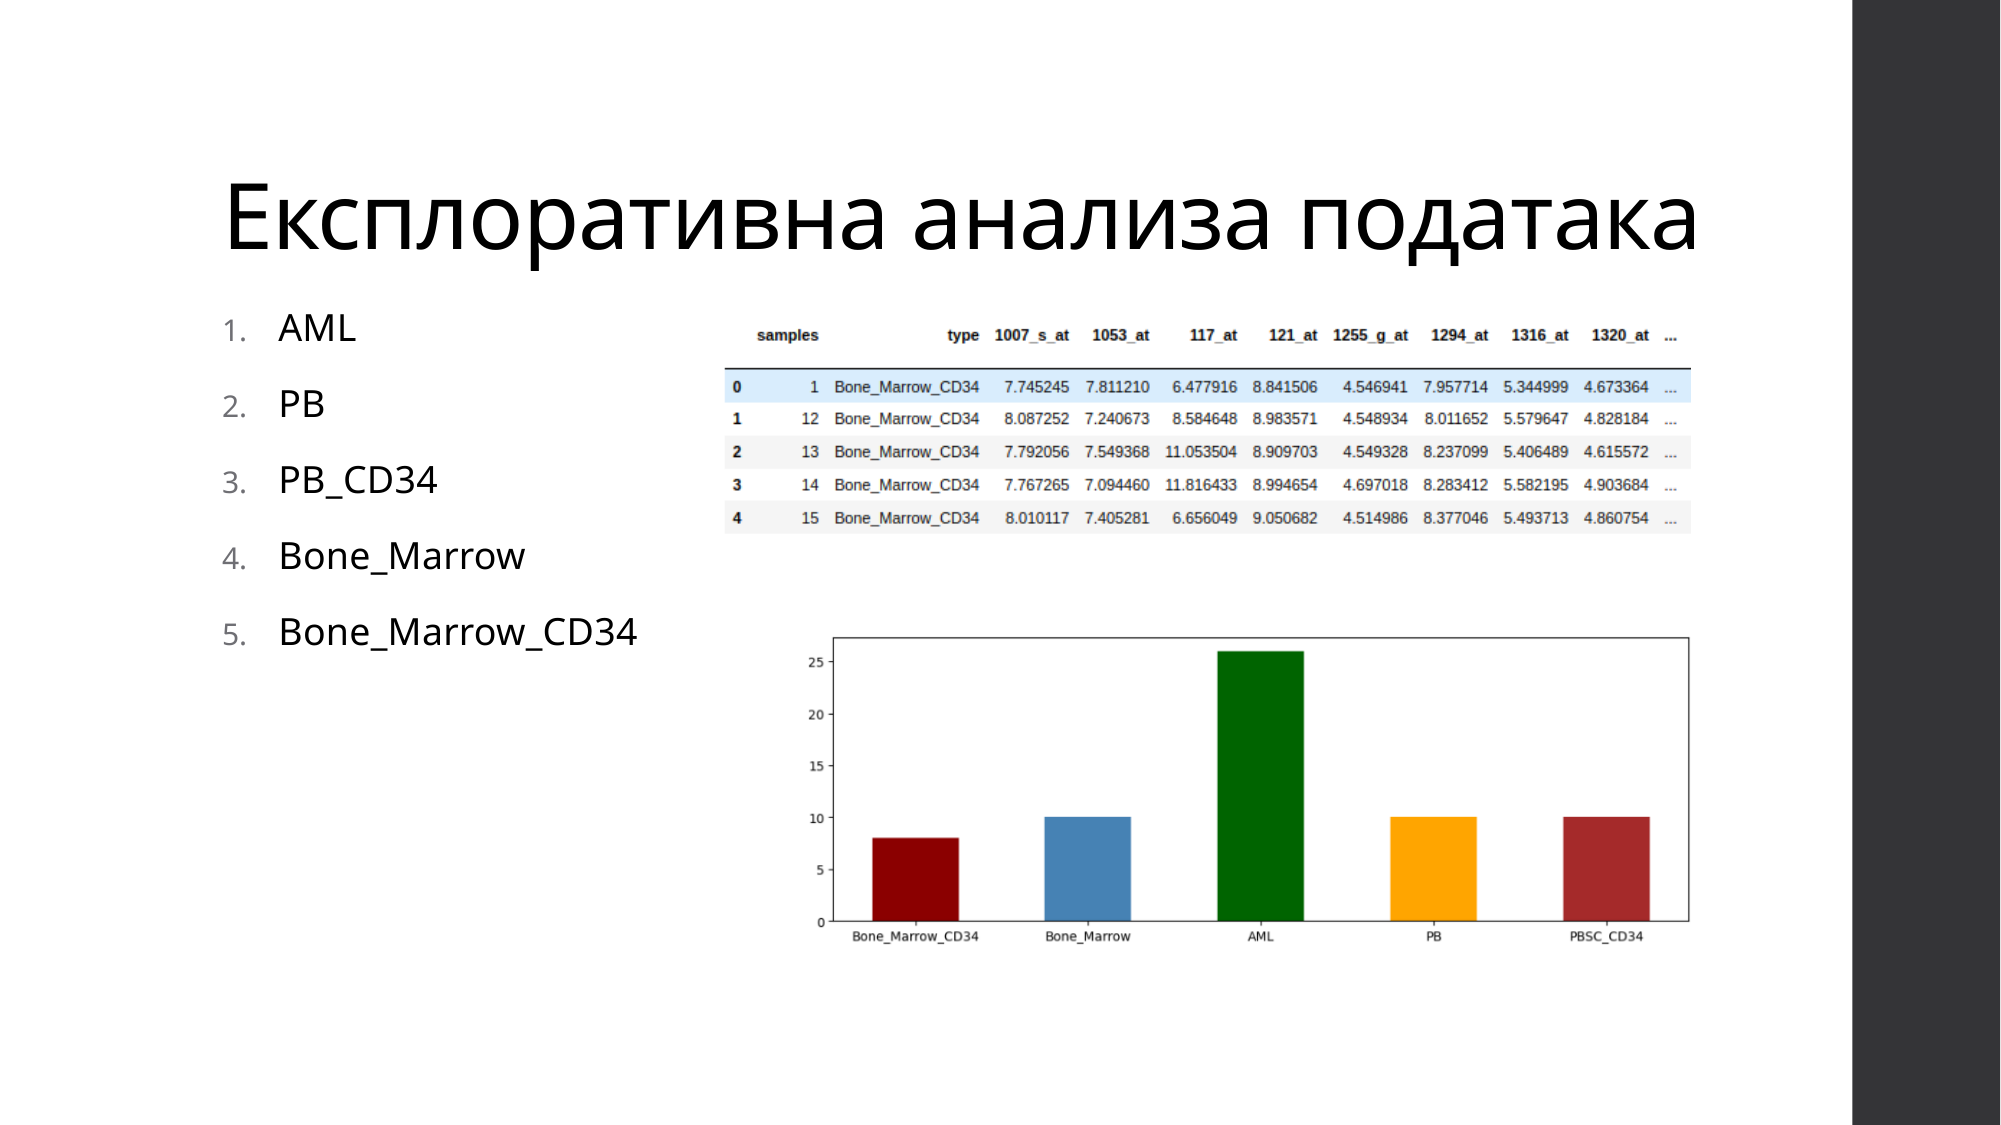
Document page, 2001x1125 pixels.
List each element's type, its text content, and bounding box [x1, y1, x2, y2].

list AML PB PB_CD34 Bone_Marrow Bone_Marrow_CD34 [206, 299, 1617, 1014]
title Експлоративна анализа података [206, 60, 1797, 278]
picture [715, 312, 1692, 545]
picture [735, 625, 1711, 954]
